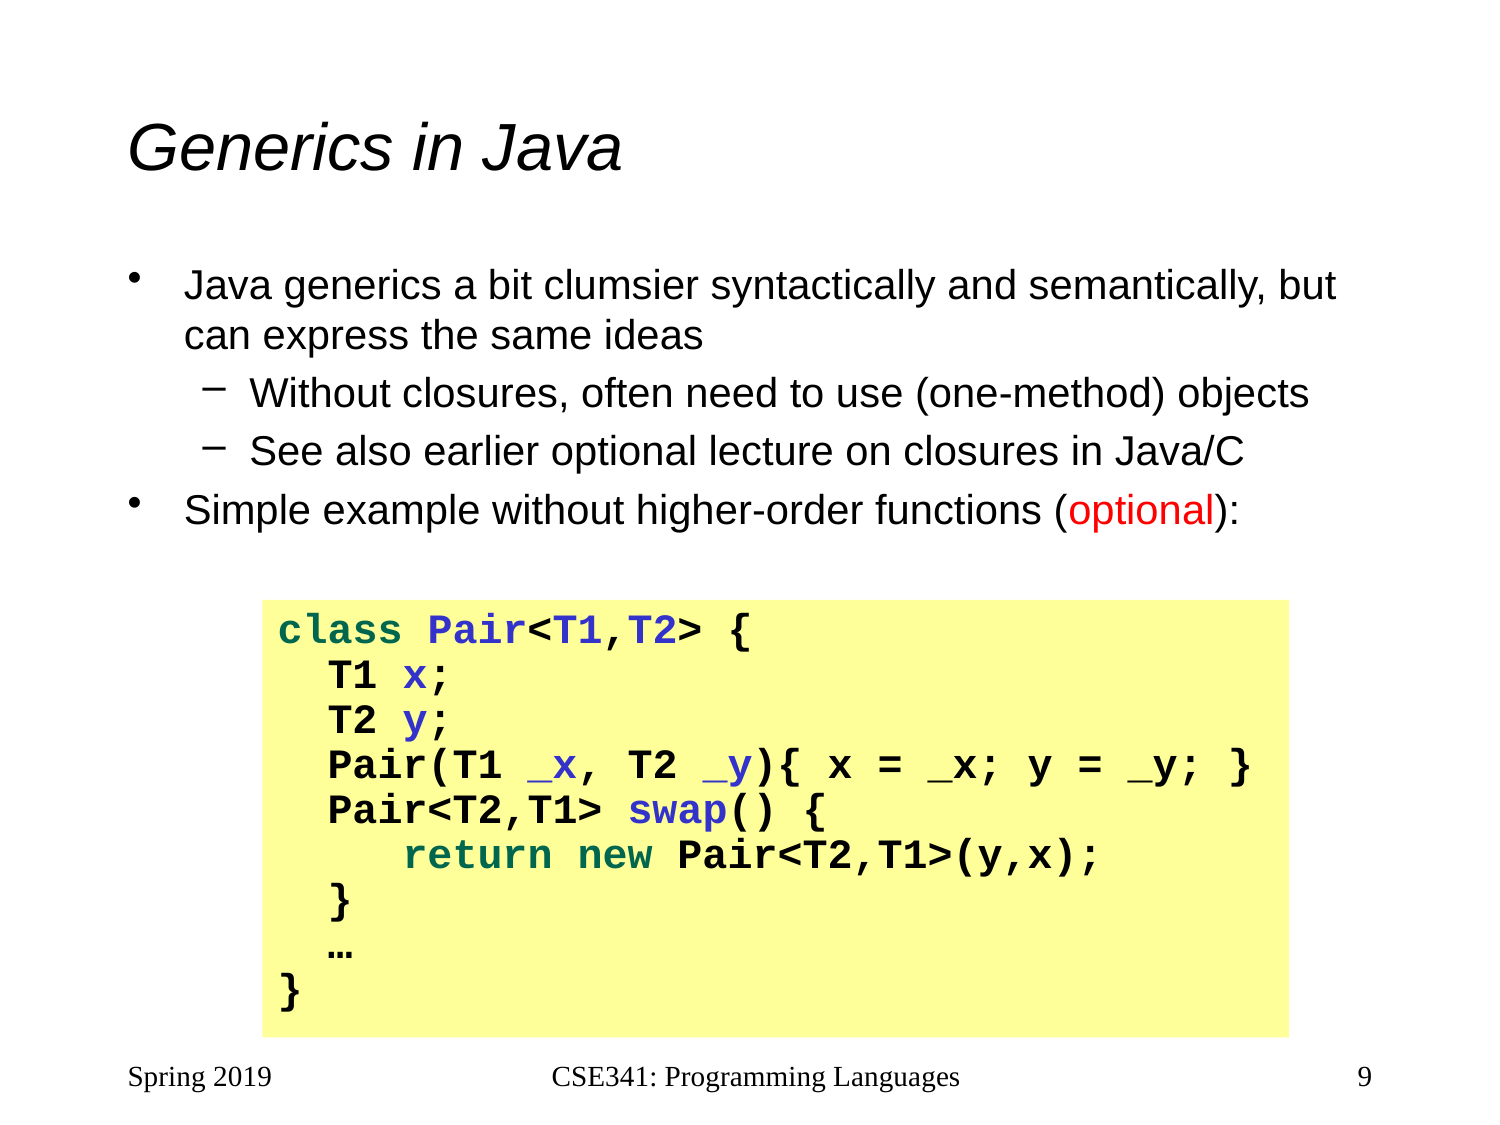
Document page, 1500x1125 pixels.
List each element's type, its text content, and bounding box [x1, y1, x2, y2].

slide_number 9 [1074, 1049, 1388, 1125]
text_box class Pair<T1,T2> { T1 x; T2 y; Pair(T1 _x, T2 _y){ x = _x; y = _y; } Pair<T2,T1> swap() { return new Pair<T2,T1>(y,x); } … } [262, 599, 1290, 1038]
footer CSE341: Programming Languages [474, 1049, 1038, 1125]
title Generics in Java [112, 49, 1388, 238]
slide_number Spring 2019 [112, 1049, 426, 1125]
list Java generics a bit clumsier syntactically and semantically, but can express the same ideas Without closures, often need to use (one-method) objects See also earlier optional lecture on closures in Java/C Simple example without higher-order functions (optional): [112, 249, 1388, 576]
